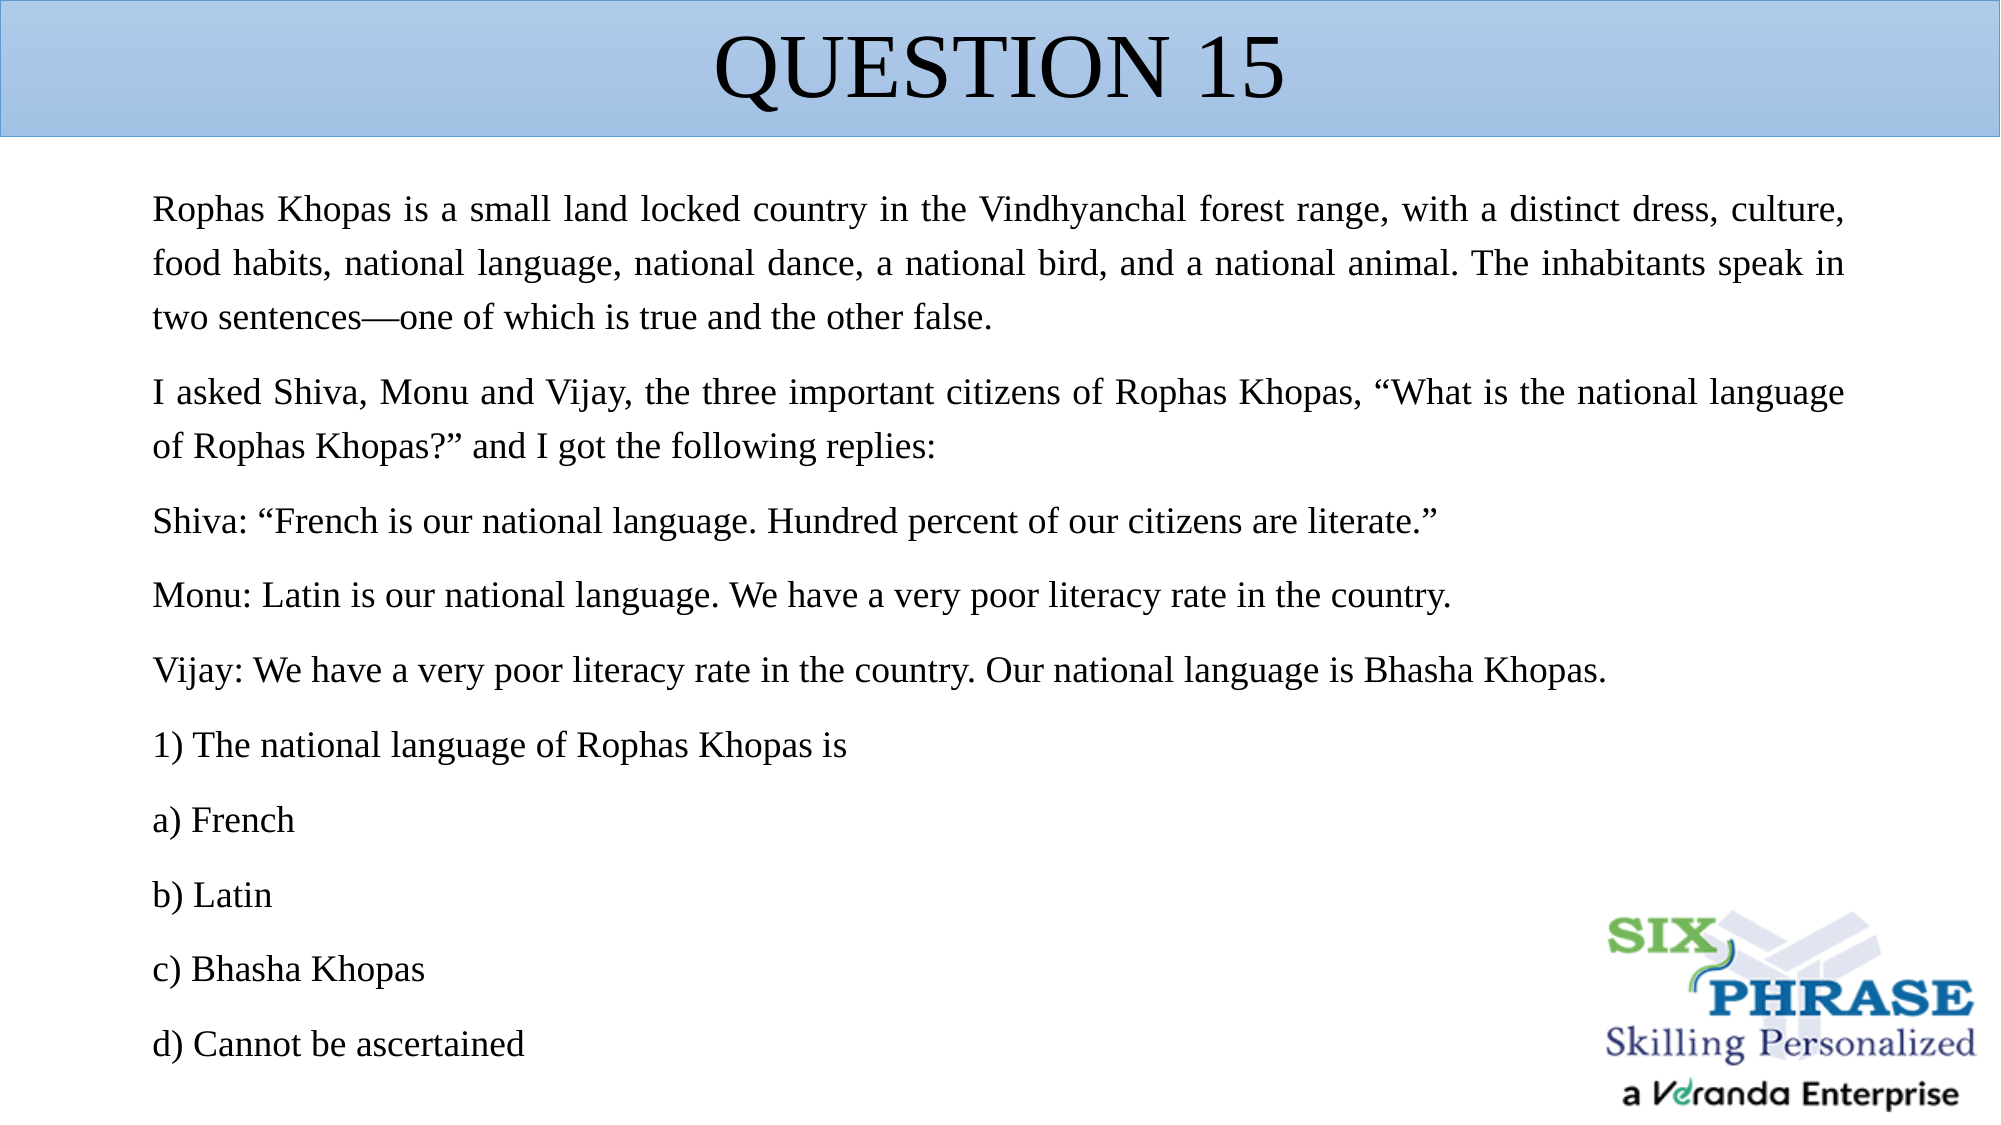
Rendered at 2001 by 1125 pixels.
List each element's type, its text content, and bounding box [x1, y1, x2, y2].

title QUESTION 15 [0, 0, 2000, 137]
picture [1585, 894, 2000, 1125]
list Rophas Khopas is a small land locked country in the Vindhyanchal forest range, with a distinct dress, culture, food habits, national language, national dance, a national bird, and a national animal. The inhabitants speak in two sentences—one of which is true and the other false. I asked Shiva, Monu and Vijay, the three important citizens of Rophas Khopas, “What is the national language of Rophas Khopas?” and I got the following replies: Shiva: “French is our national language. Hundred percent of our citizens are literate.” Monu: Latin is our national language. We have a very poor literacy rate in the country. Vijay: We have a very poor literacy rate in the country. Our national language is Bhasha Khopas. 1) The national language of Rophas Khopas is a) French b) Latin c) Bhasha Khopas d) Cannot be ascertained [137, 167, 1863, 1014]
